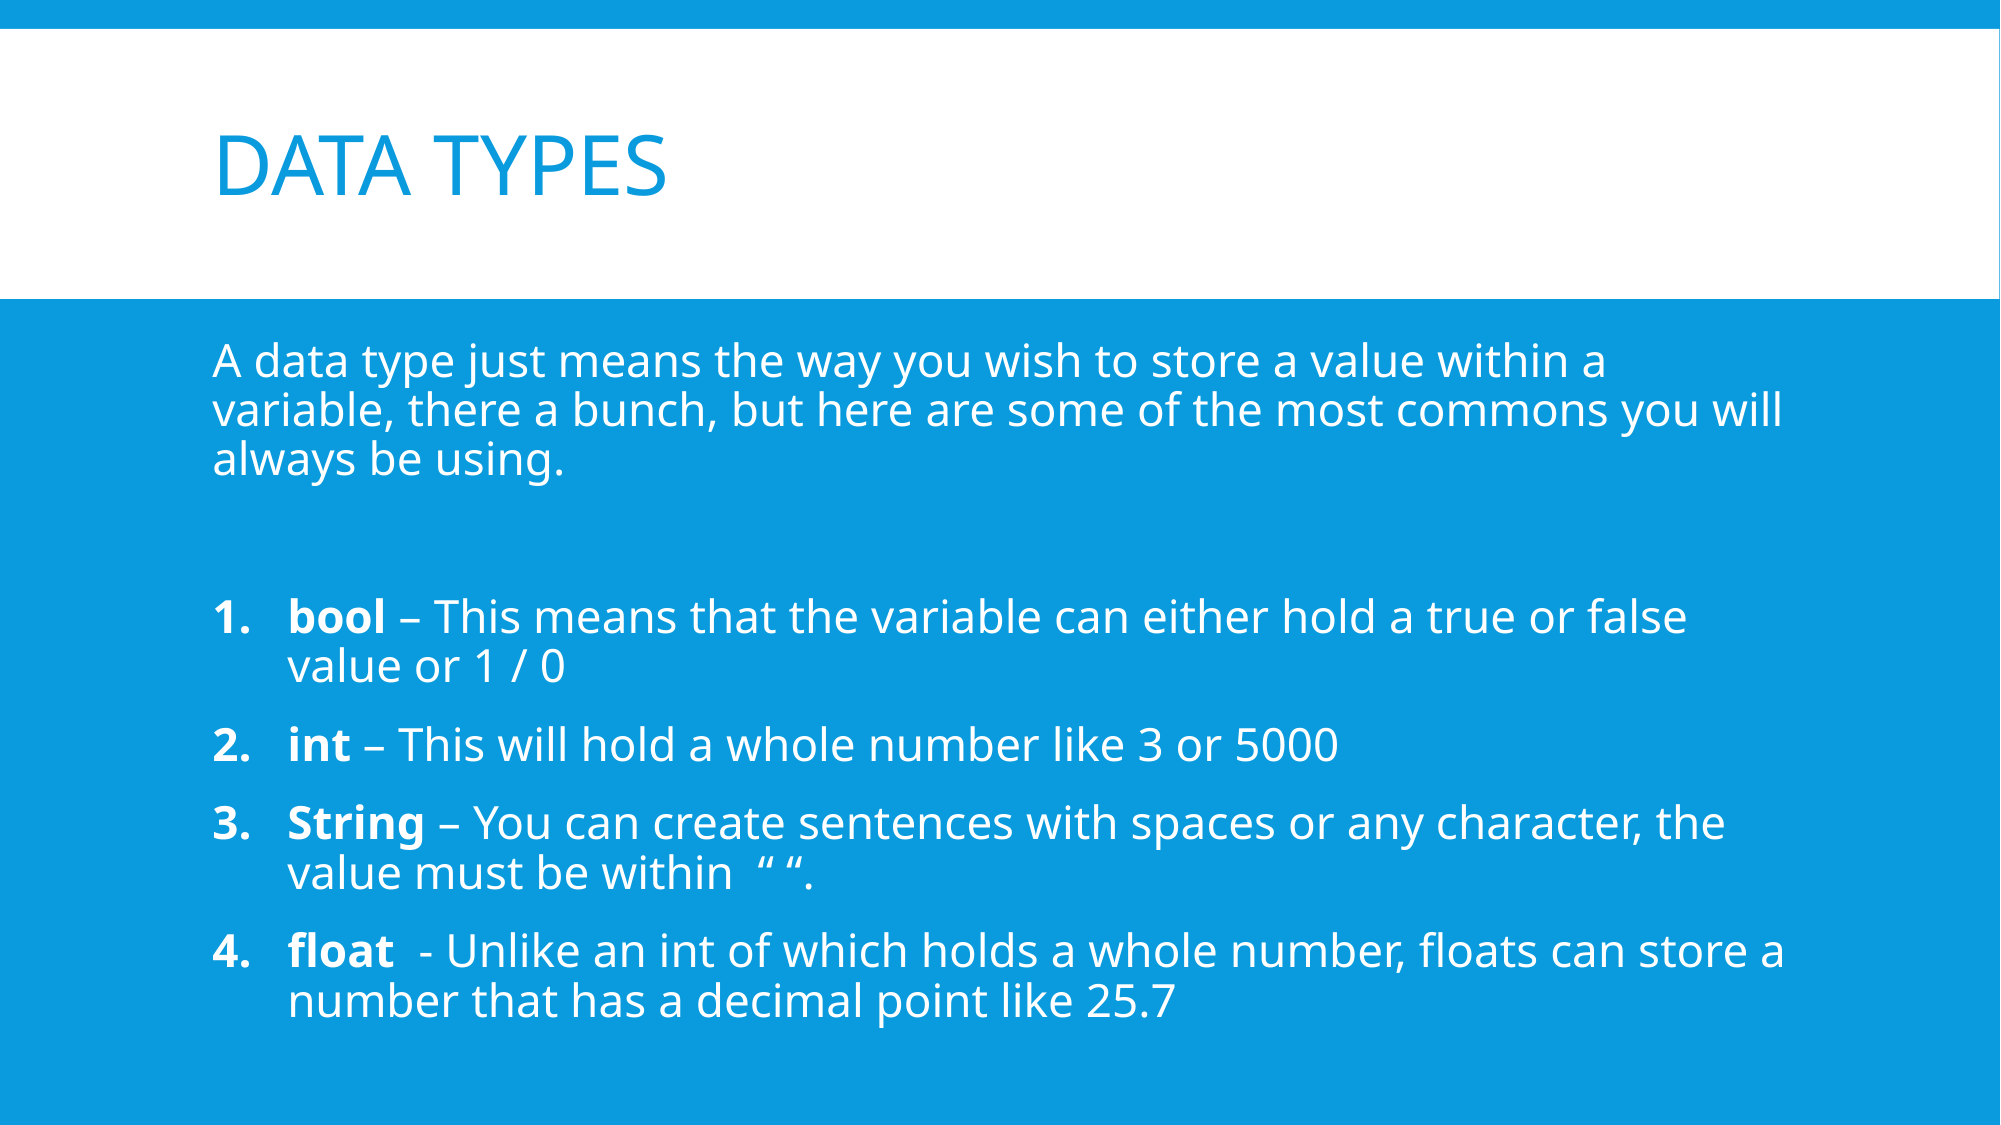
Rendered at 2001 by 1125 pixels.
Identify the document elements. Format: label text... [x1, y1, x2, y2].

list A data type just means the way you wish to store a value within a variable, there a bunch, but here are some of the most commons you will always be using. bool – This means that the variable can either hold a true or false value or 1 / 0 int – This will hold a whole number like 3 or 5000 String – You can create sentences with spaces or any character, the value must be within “ “. float - Unlike an int of which holds a whole number, floats can store a number that has a decimal point like 25.7 [197, 329, 1803, 1020]
title Data types [197, 46, 1803, 295]
